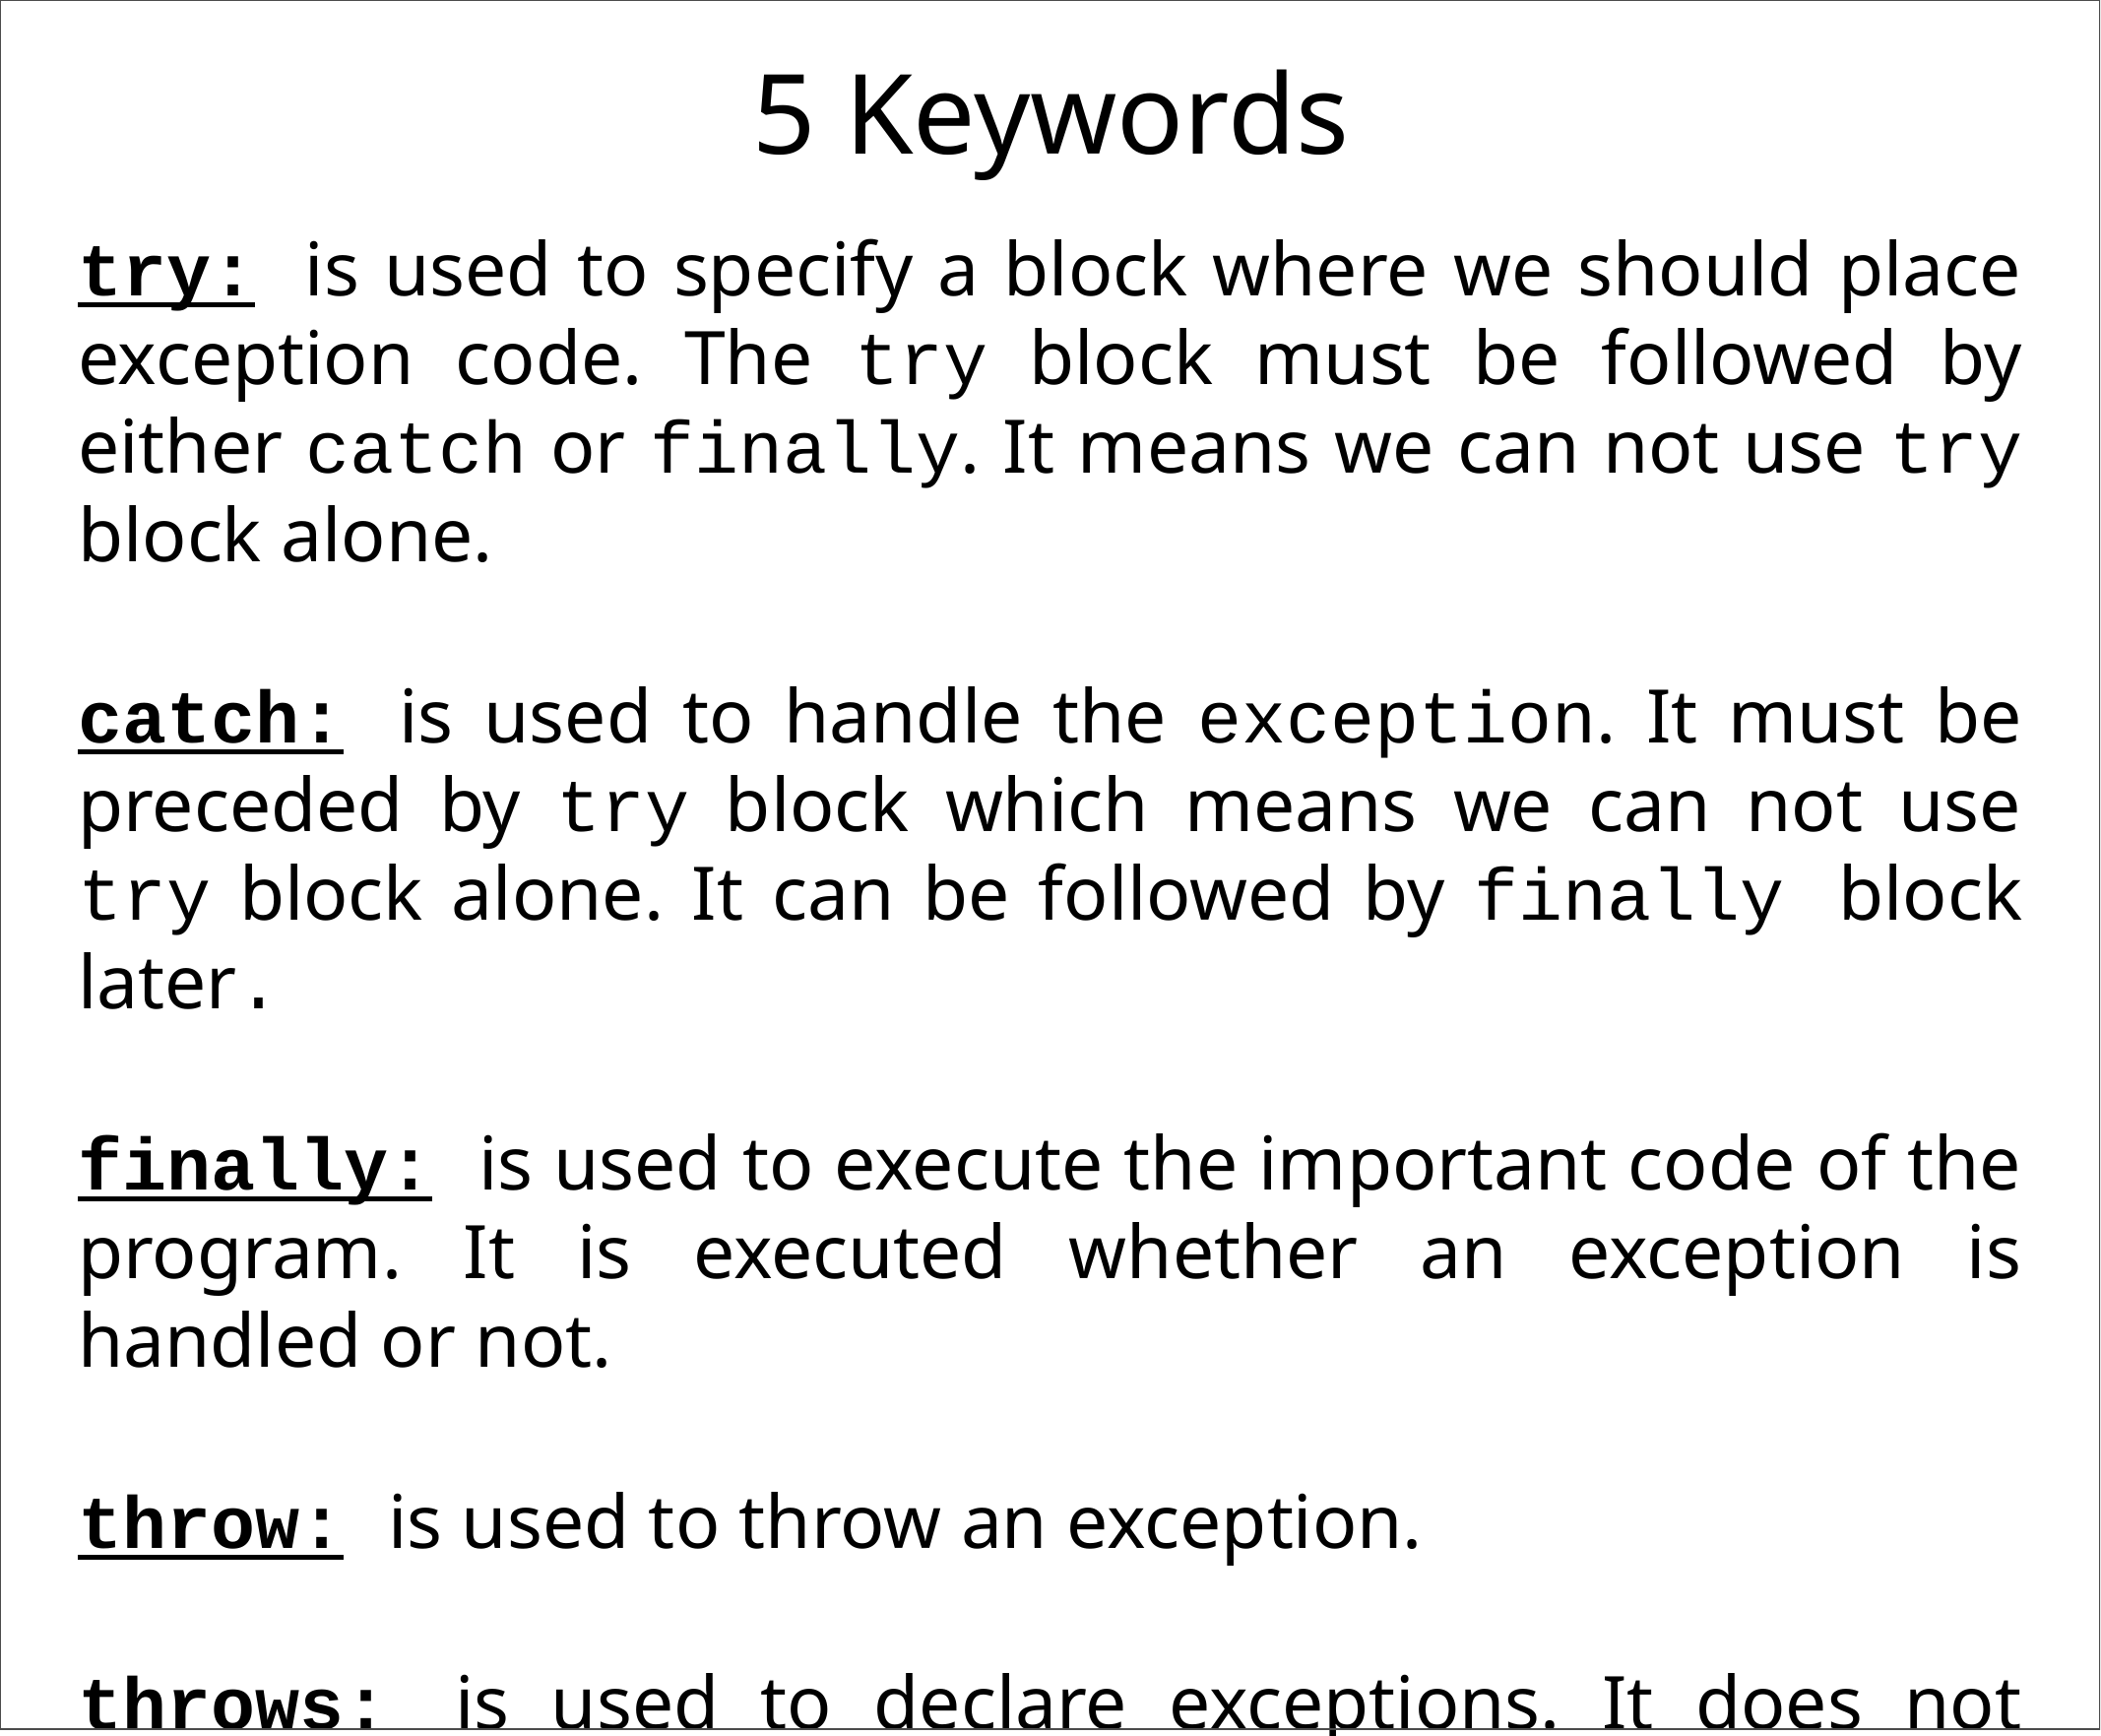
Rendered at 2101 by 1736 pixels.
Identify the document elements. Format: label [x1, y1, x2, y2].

text_box [78, 1730, 2023, 1736]
text_box [0, 0, 2101, 1730]
